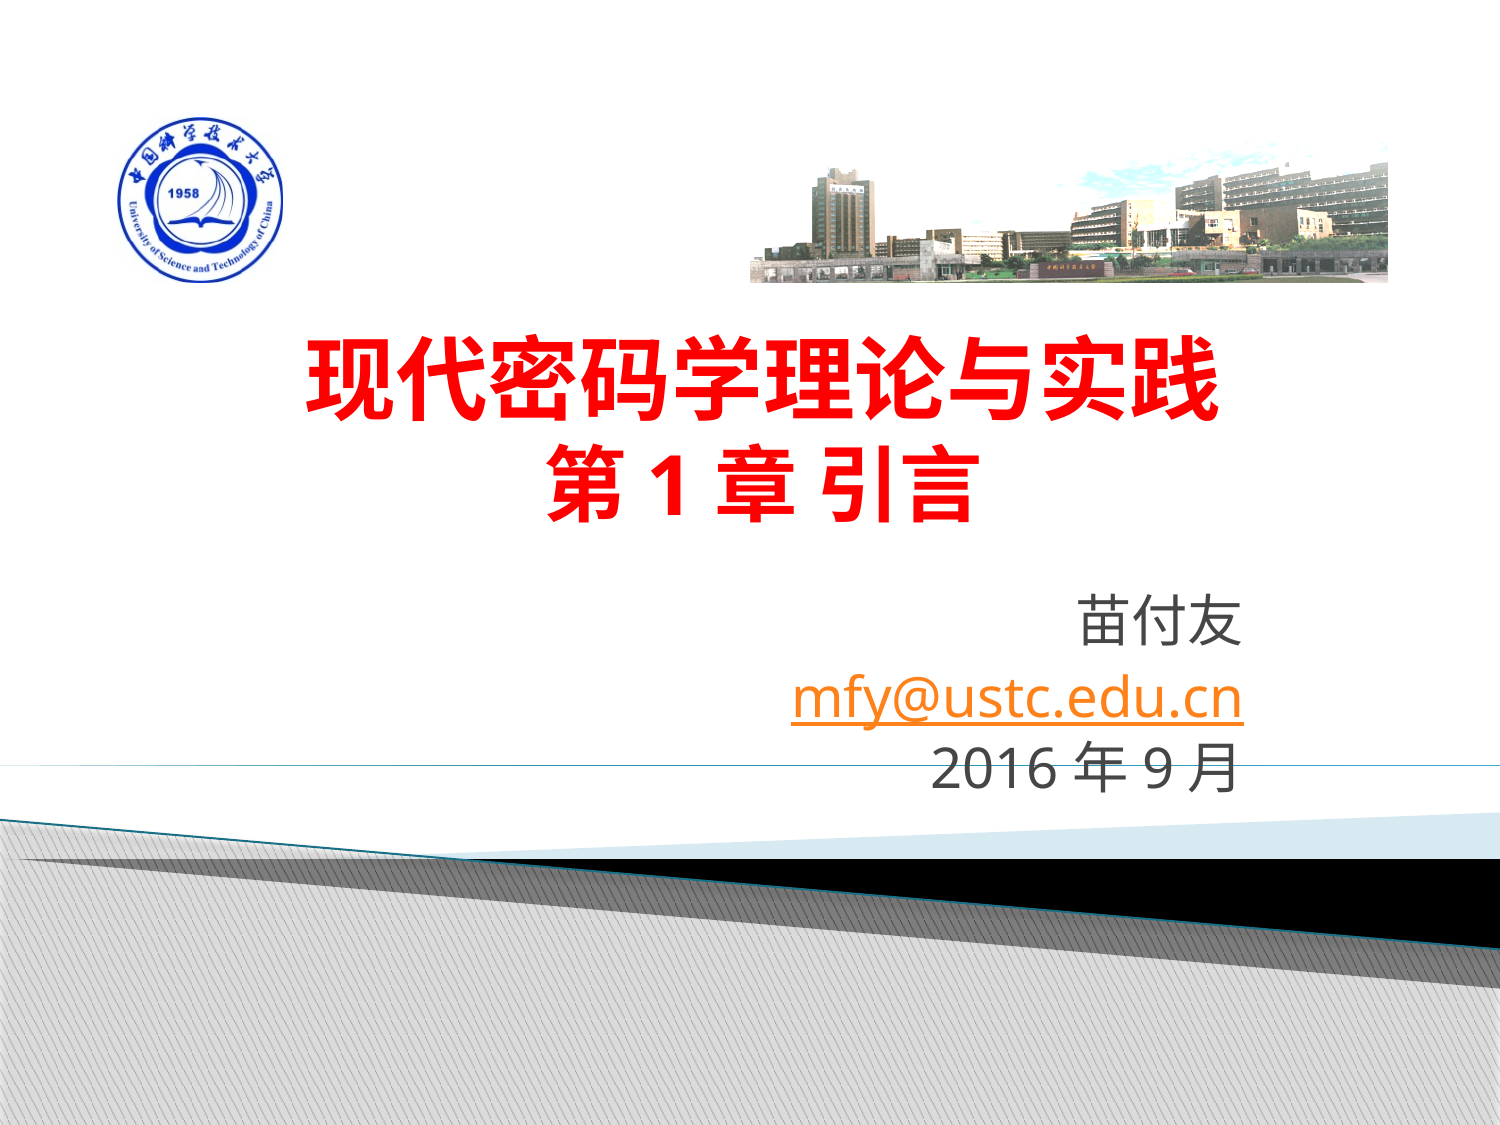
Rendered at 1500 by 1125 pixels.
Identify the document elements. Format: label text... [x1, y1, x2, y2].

picture [1263, 931, 1500, 989]
list [750, 93, 1388, 283]
subtitle 苗付友 mfy@ustc.edu.cn 2016年9月 [187, 585, 1263, 1027]
title 现代密码学理论与实践 第1章 引言 [214, 232, 1313, 539]
picture [5, 859, 187, 874]
picture [117, 117, 283, 283]
